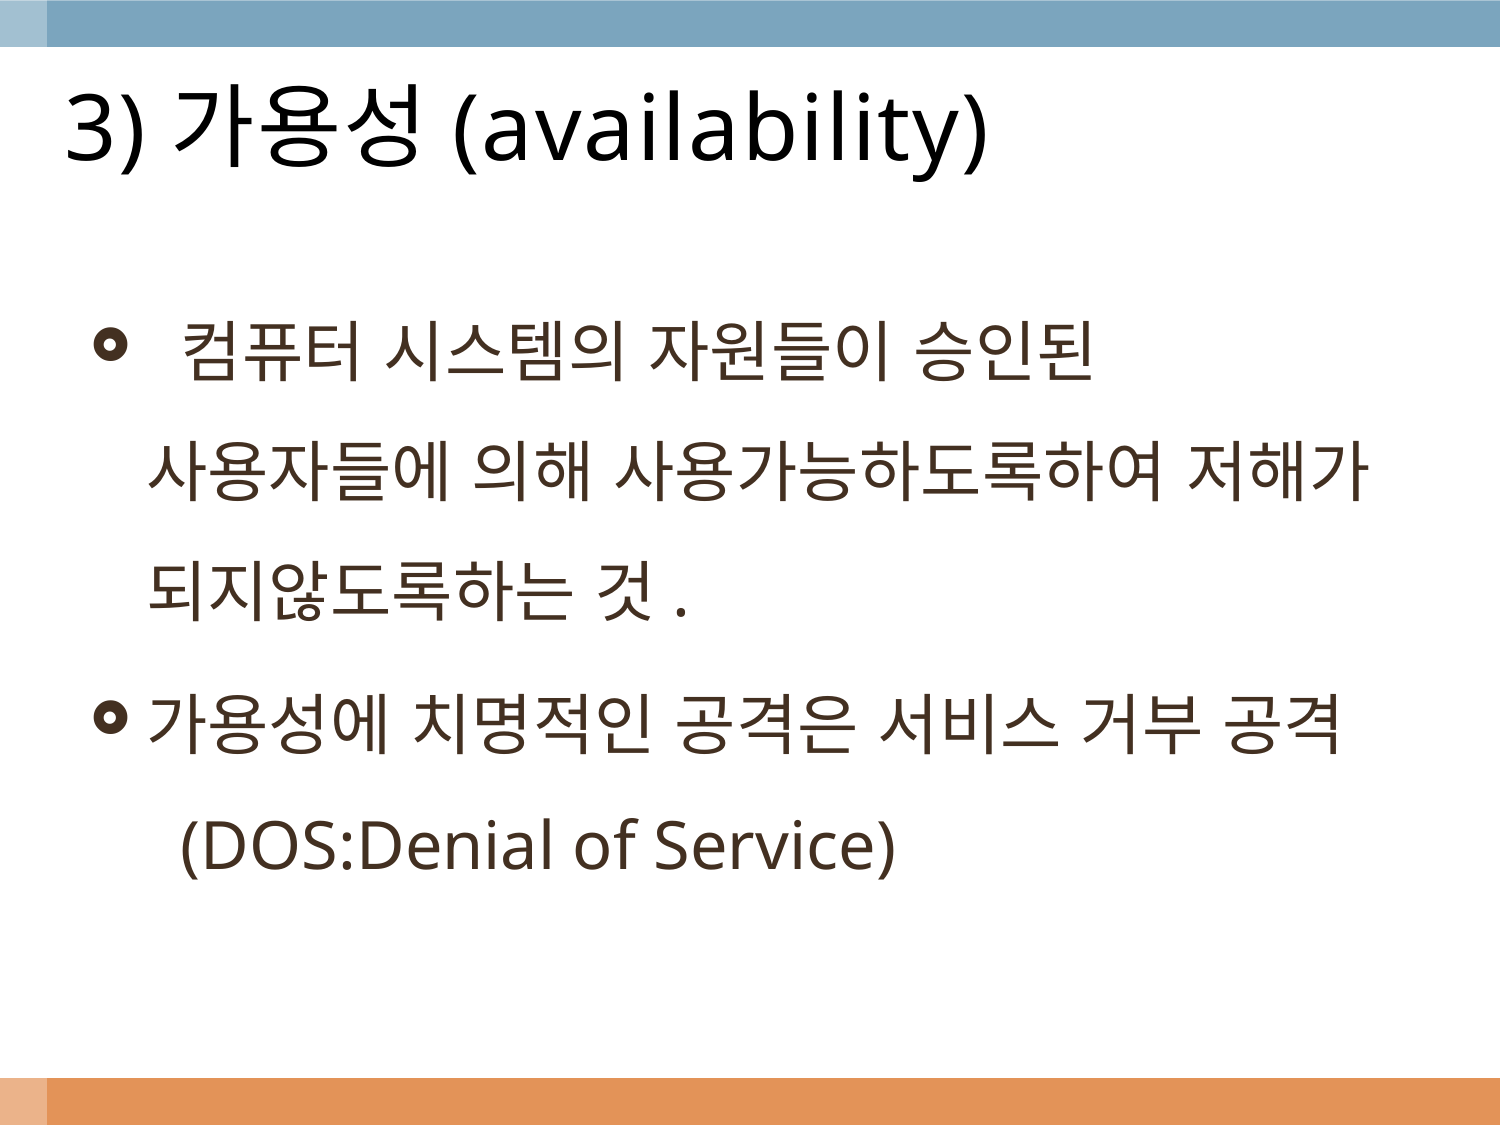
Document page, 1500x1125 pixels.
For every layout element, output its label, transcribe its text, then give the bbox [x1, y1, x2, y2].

list 컴퓨터 시스템의 자원들이 승인된 사용자들에 의해 사용가능하도록하여 저해가 되지않도록하는 것. 가용성에 치명적인 공격은 서비스 거부 공격 (DOS:Denial of Service) [75, 262, 1425, 1005]
title 3)가용성(availability) [49, 46, 1454, 202]
